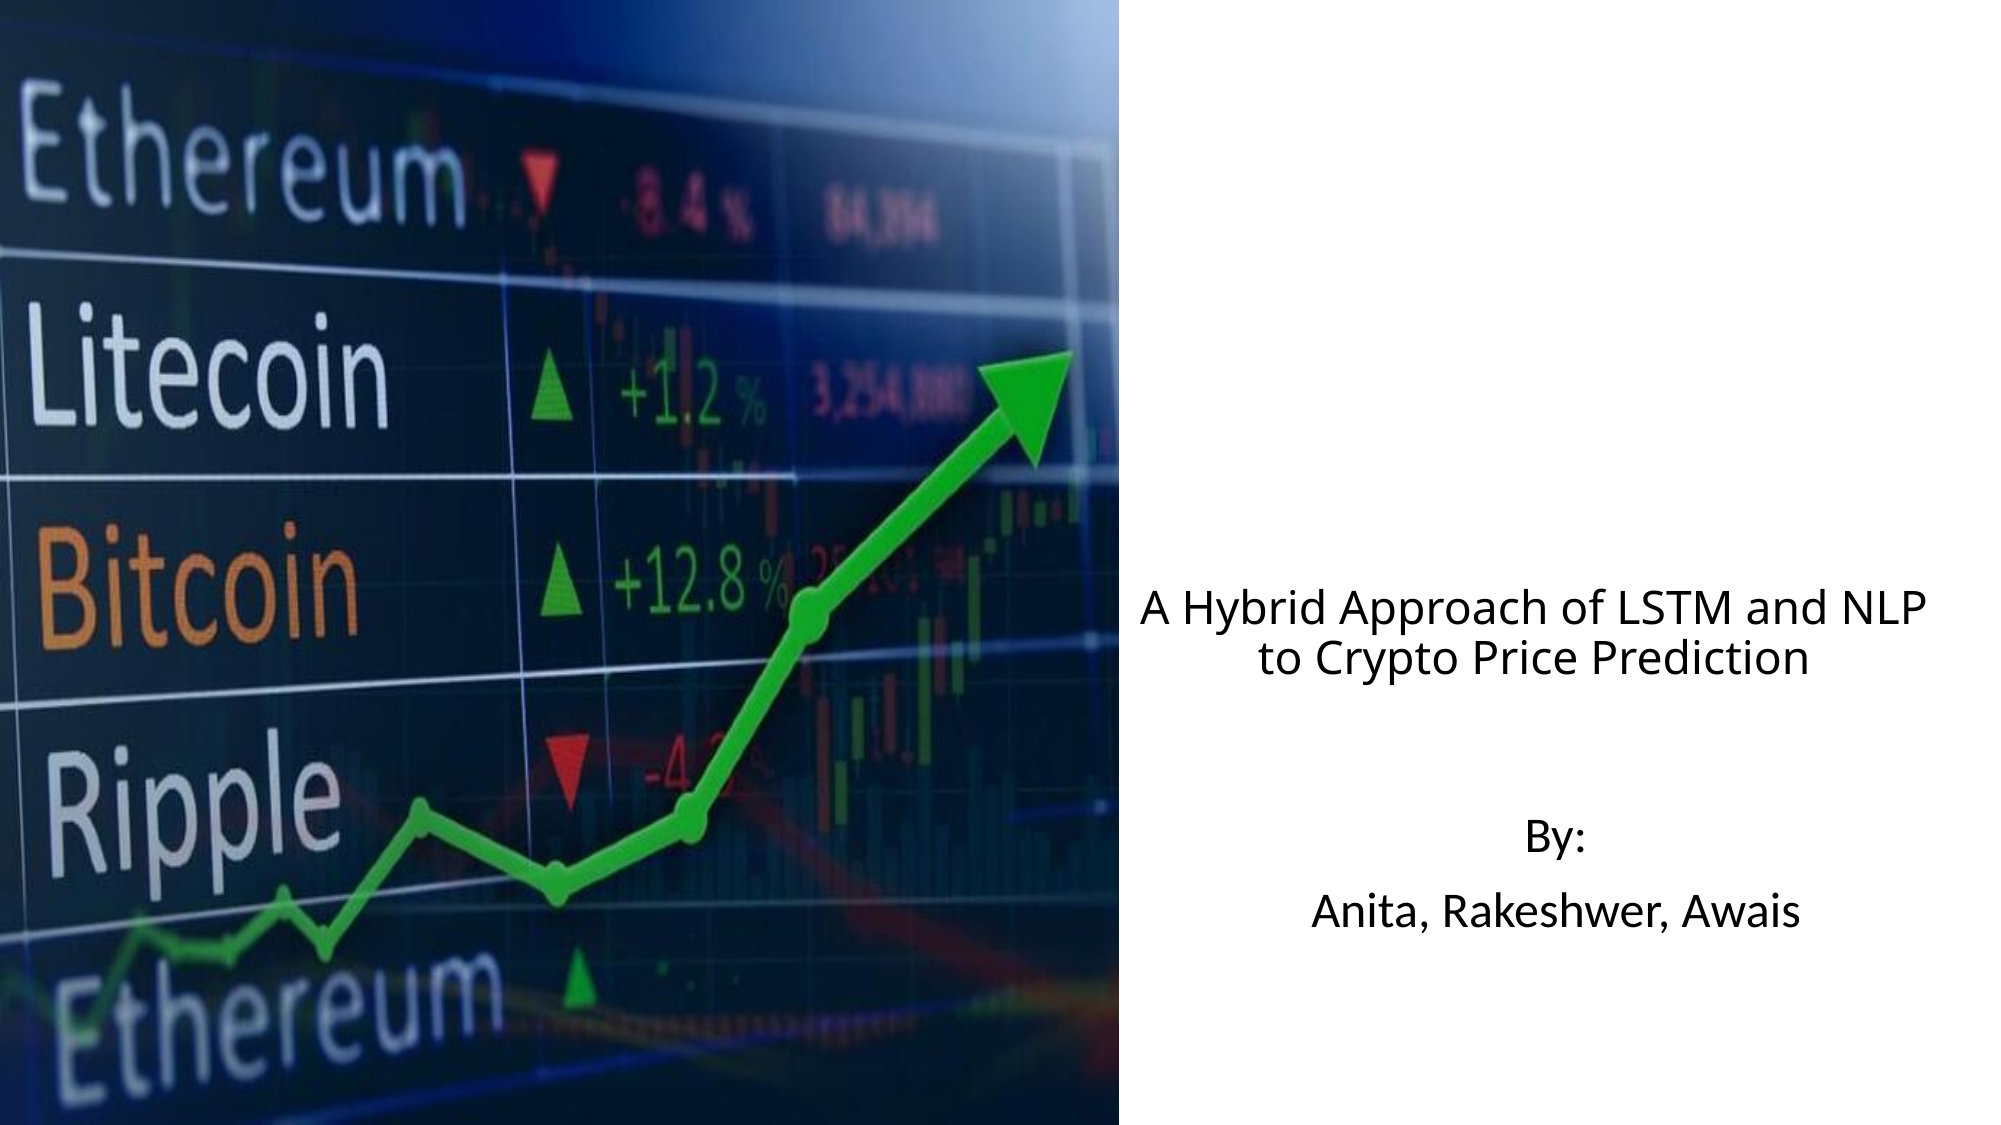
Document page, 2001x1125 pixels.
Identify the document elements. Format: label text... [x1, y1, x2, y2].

picture [0, 0, 1119, 1125]
subtitle By: Anita, Rakeshwer, Awais [1240, 801, 1872, 1074]
title A Hybrid Approach of LSTM and NLP to Crypto Price Prediction [1119, 124, 1951, 692]
